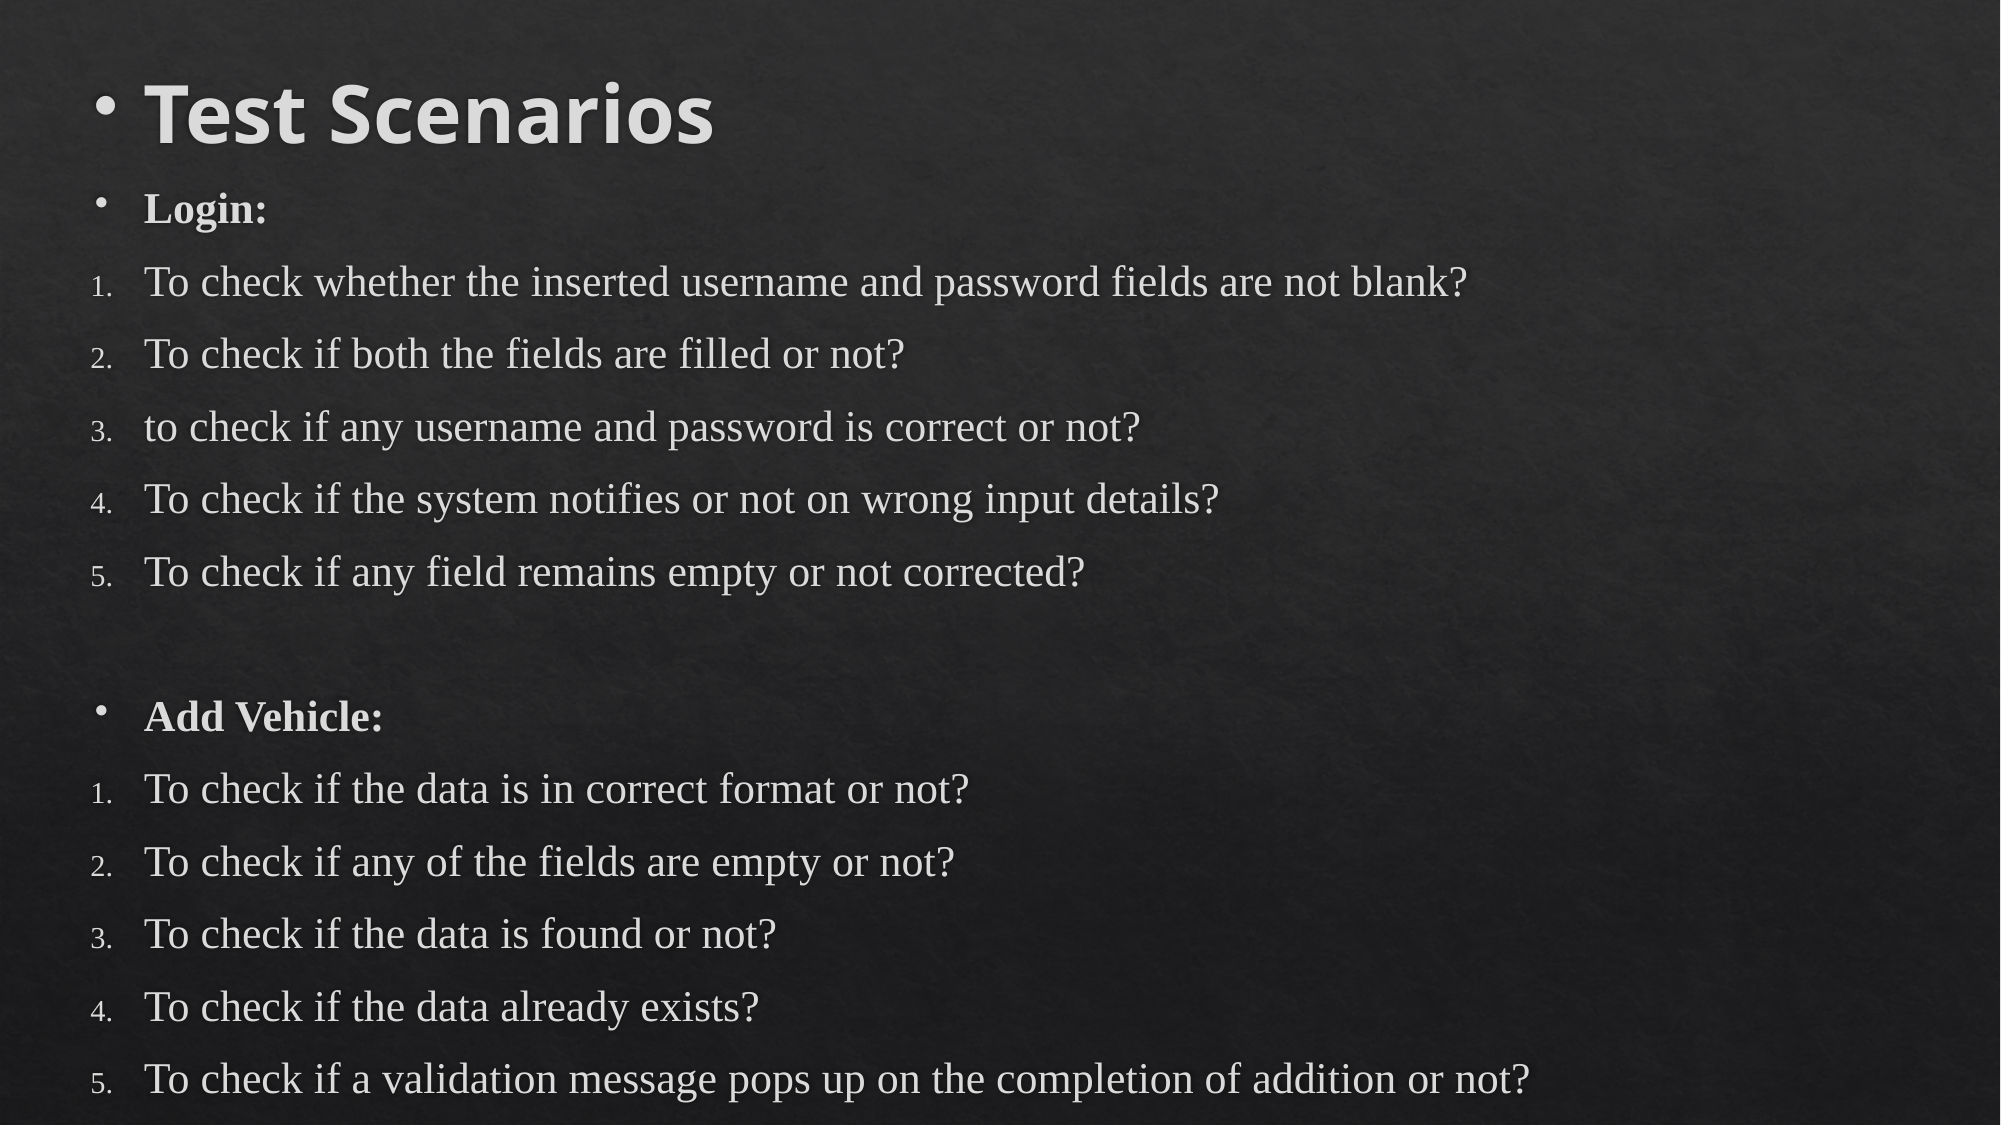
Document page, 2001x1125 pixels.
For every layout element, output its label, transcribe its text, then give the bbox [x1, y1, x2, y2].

list Test Scenarios Login: To check whether the inserted username and password fields are not blank? To check if both the fields are filled or not? to check if any username and password is correct or not? To check if the system notifies or not on wrong input details? To check if any field remains empty or not corrected? Add Vehicle: To check if the data is in correct format or not? To check if any of the fields are empty or not? To check if the data is found or not? To check if the data already exists? To check if a validation message pops up on the completion of addition or not? [75, 55, 1966, 1113]
